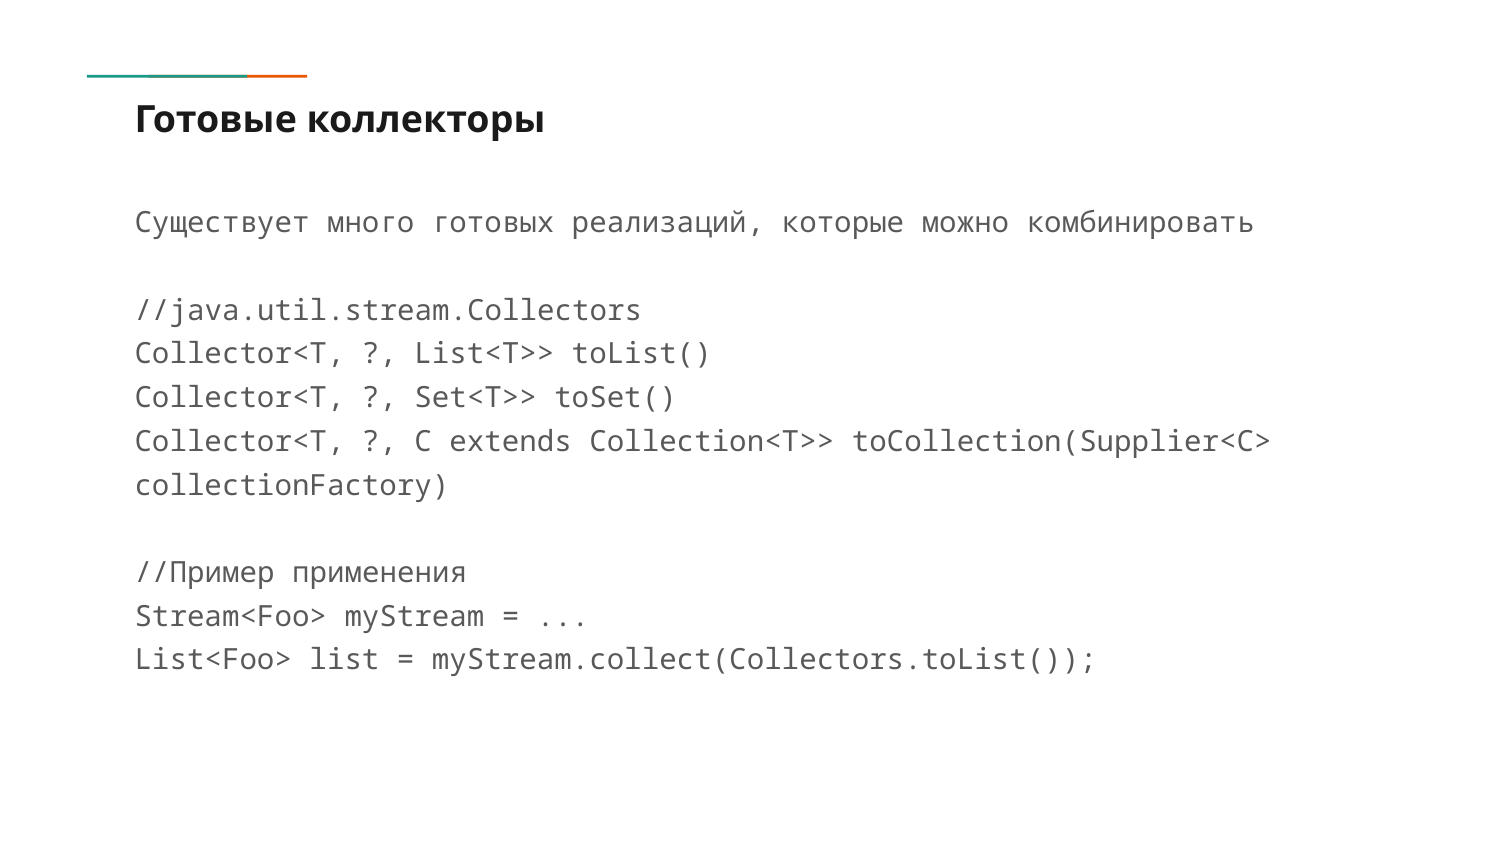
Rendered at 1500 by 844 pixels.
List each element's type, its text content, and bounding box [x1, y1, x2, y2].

title Готовые коллекторы [119, 80, 1381, 155]
list Существует много готовых реализаций, которые можно комбинировать //java.util.stream.Collectors Collector<T, ?, List<T>> toList() Collector<T, ?, Set<T>> toSet() Collector<T, ?, C extends Collection<T>> toCollection(Supplier<C> collectionFactory) //Пример применения Stream<Foo> myStream = ... List<Foo> list = myStream.collect(Collectors.toList()); [119, 180, 1381, 780]
